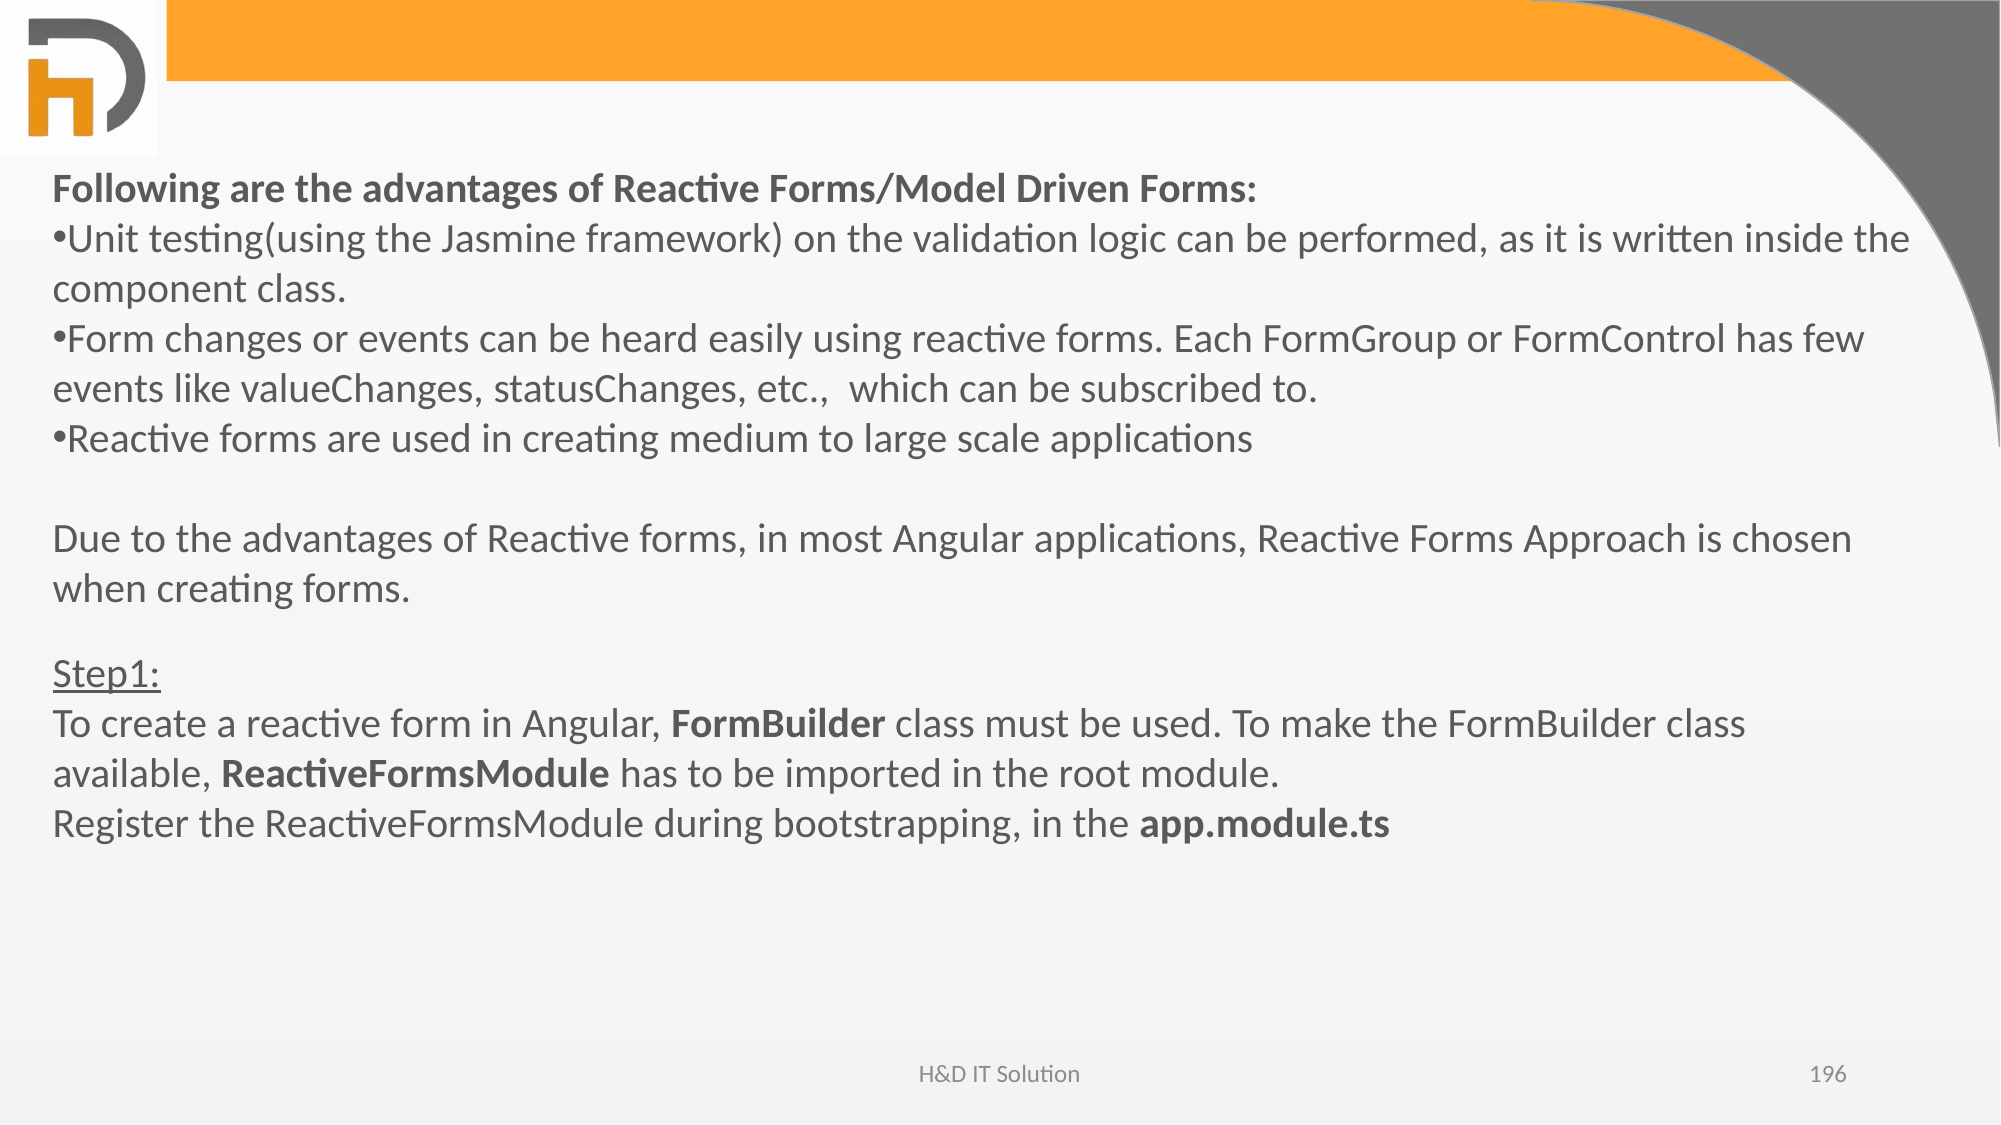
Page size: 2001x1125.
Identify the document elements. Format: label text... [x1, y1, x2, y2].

slide_number 196 [1412, 1042, 1863, 1103]
text_box Step1: To create a reactive form in Angular, FormBuilder class must be used. To make the FormBuilder class available, ReactiveFormsModule has to be imported in the root module. Register the ReactiveFormsModule during bootstrapping, in the app.module.ts [37, 637, 1972, 853]
footer H&D IT Solution [662, 1042, 1338, 1103]
picture [0, 0, 157, 157]
text_box Following are the advantages of Reactive Forms/Model Driven Forms: Unit testing(using the Jasmine framework) on the validation logic can be performed, as it is written inside the component class. Form changes or events can be heard easily using reactive forms. Each FormGroup or FormControl has few events like valueChanges, statusChanges, etc., which can be subscribed to. Reactive forms are used in creating medium to large scale applications Due to the advantages of Reactive forms, in most Angular applications, Reactive Forms Approach is chosen when creating forms. [37, 153, 1955, 619]
